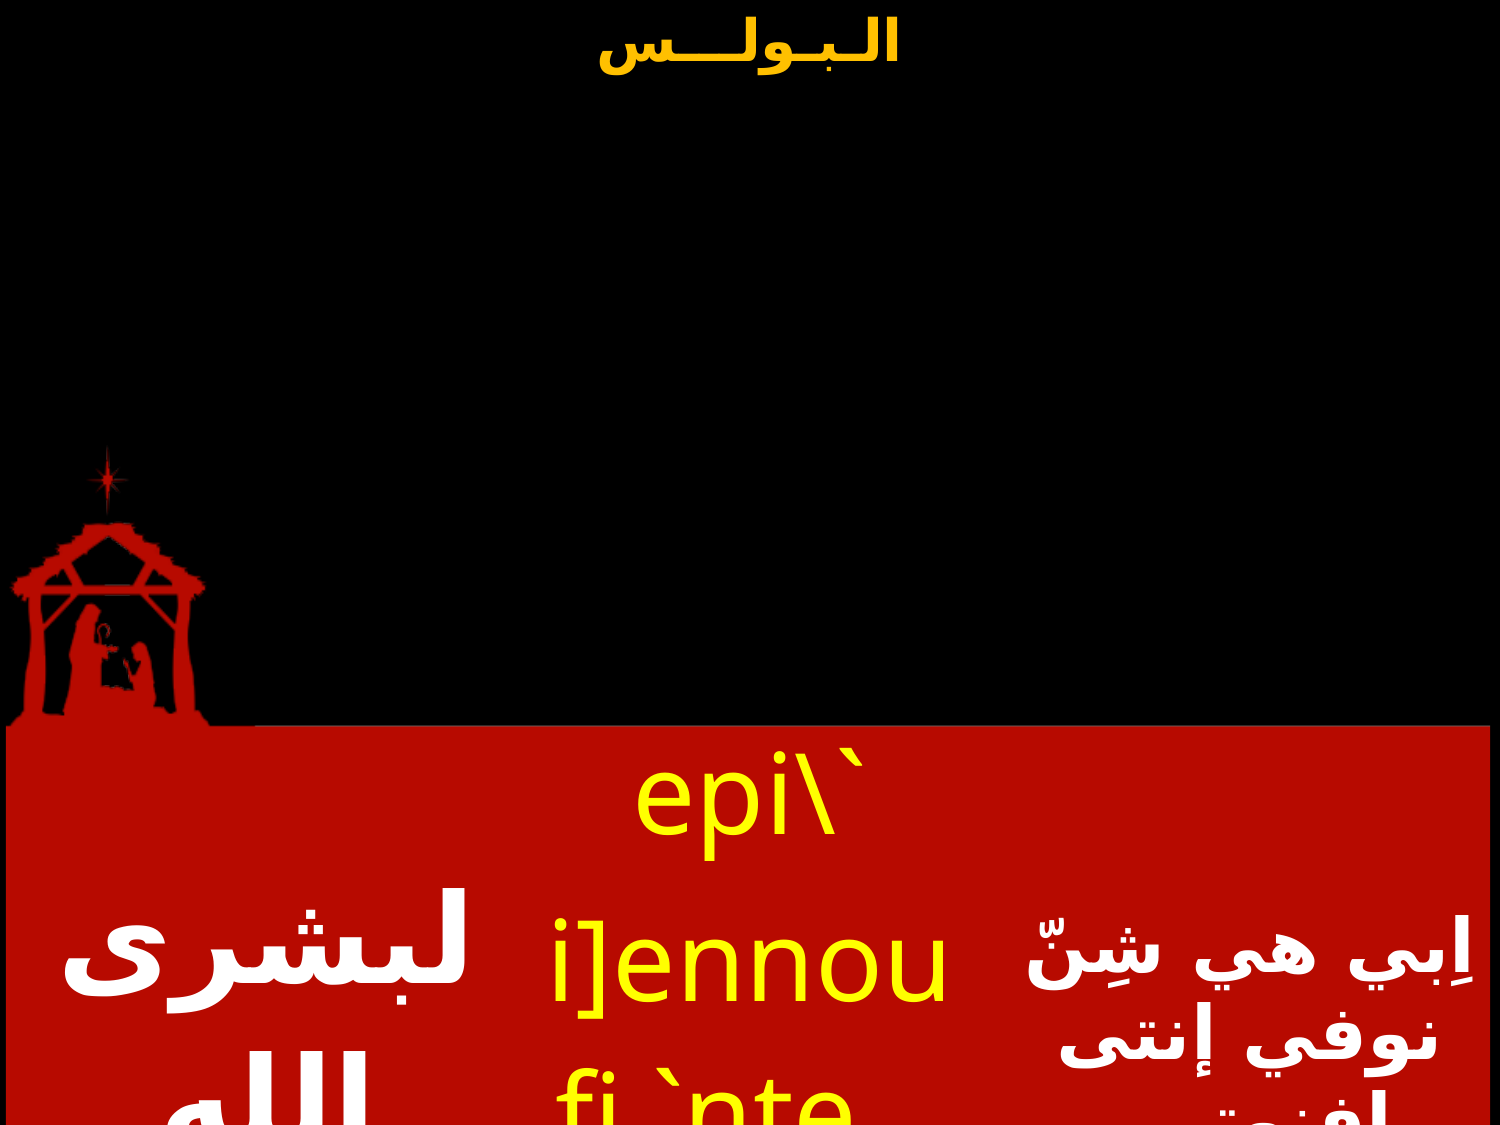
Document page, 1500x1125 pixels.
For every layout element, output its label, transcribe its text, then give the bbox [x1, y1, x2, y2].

table_header `epi\i]ennoufi `nte `vnou;. [500, 707, 1000, 1125]
table_header لبشرى الله. [0, 707, 500, 1125]
table_header اِبي هي شِنّ نوفي إنتى إفنوتي. [1000, 707, 1500, 1125]
picture [5, 326, 1491, 707]
